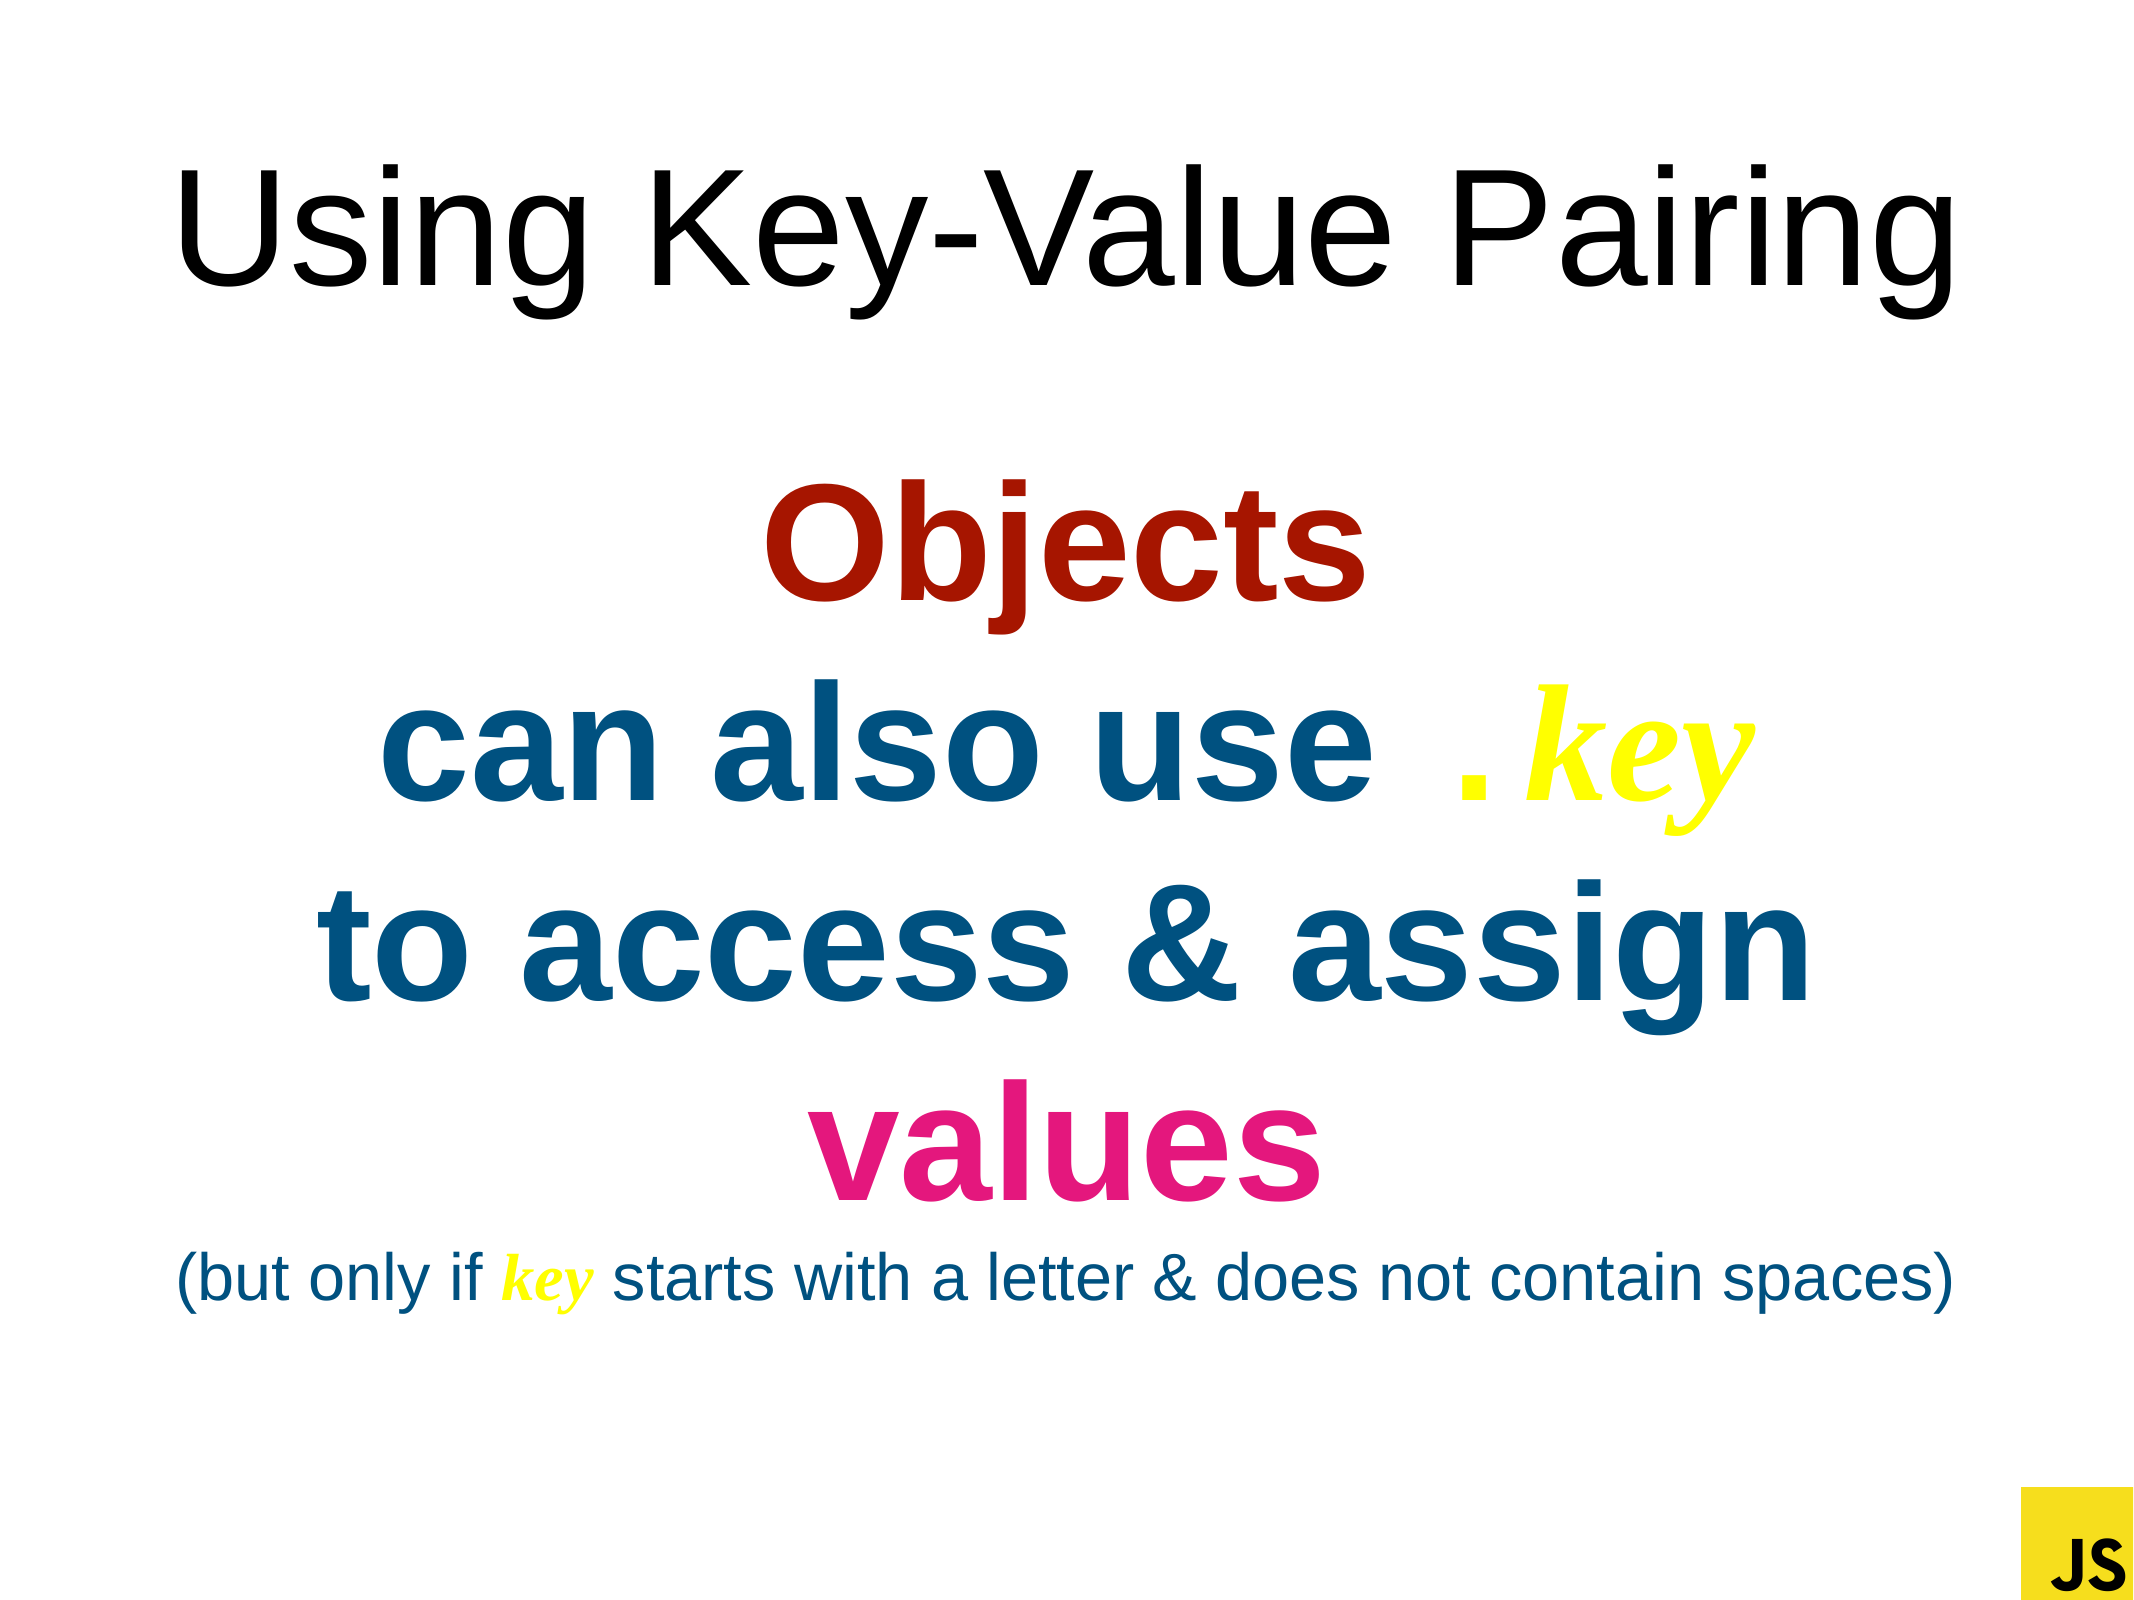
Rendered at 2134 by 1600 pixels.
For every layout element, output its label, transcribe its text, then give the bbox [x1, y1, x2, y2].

title Using Key-Value Pairing [72, 41, 2062, 397]
list Objects can also use .key to access & assign values (but only if key starts with a letter & does not contain spaces) [72, 424, 2062, 1580]
picture [2021, 1487, 2134, 1600]
